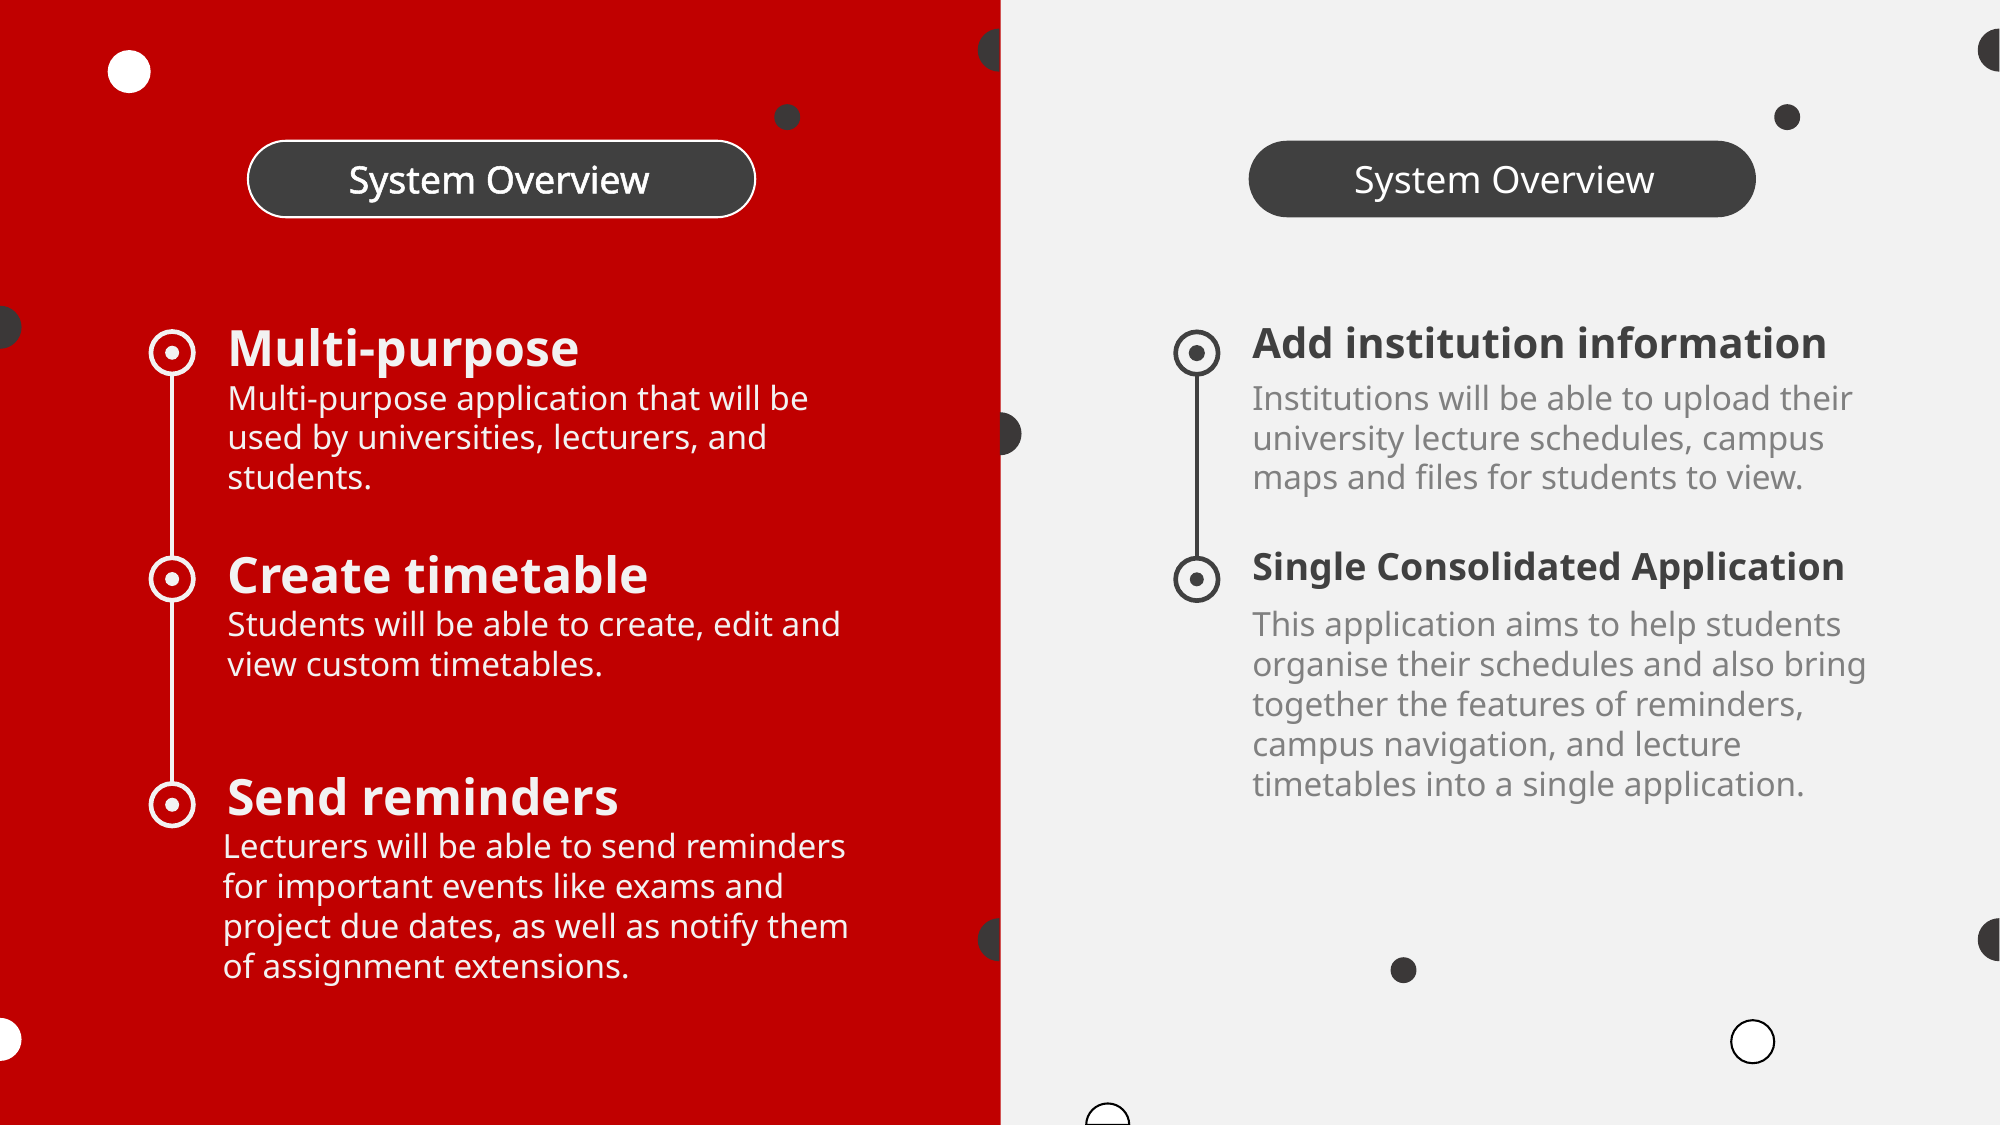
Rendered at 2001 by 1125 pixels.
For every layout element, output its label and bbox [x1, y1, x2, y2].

text_box [1085, 1102, 1131, 1125]
text_box [998, 411, 1023, 457]
text_box [1248, 140, 1756, 218]
text_box [149, 330, 195, 375]
text_box [1730, 1019, 1776, 1065]
text_box [212, 309, 896, 506]
text_box [1237, 536, 1939, 854]
text_box [1976, 27, 2000, 73]
text_box [0, 0, 1002, 1125]
text_box [106, 49, 152, 95]
text_box [1174, 330, 1220, 376]
text_box [247, 140, 756, 218]
text_box [0, 1016, 23, 1062]
text_box [773, 103, 802, 132]
text_box [149, 556, 195, 602]
text_box [0, 304, 23, 350]
text_box [1237, 309, 1920, 506]
text_box [1773, 103, 1802, 132]
text_box [212, 535, 896, 692]
text_box [1389, 956, 1418, 985]
text_box [149, 782, 195, 828]
text_box [1174, 557, 1220, 602]
text_box [207, 757, 891, 1035]
text_box [1976, 917, 2000, 963]
text_box [976, 917, 1001, 963]
text_box [976, 27, 1001, 73]
